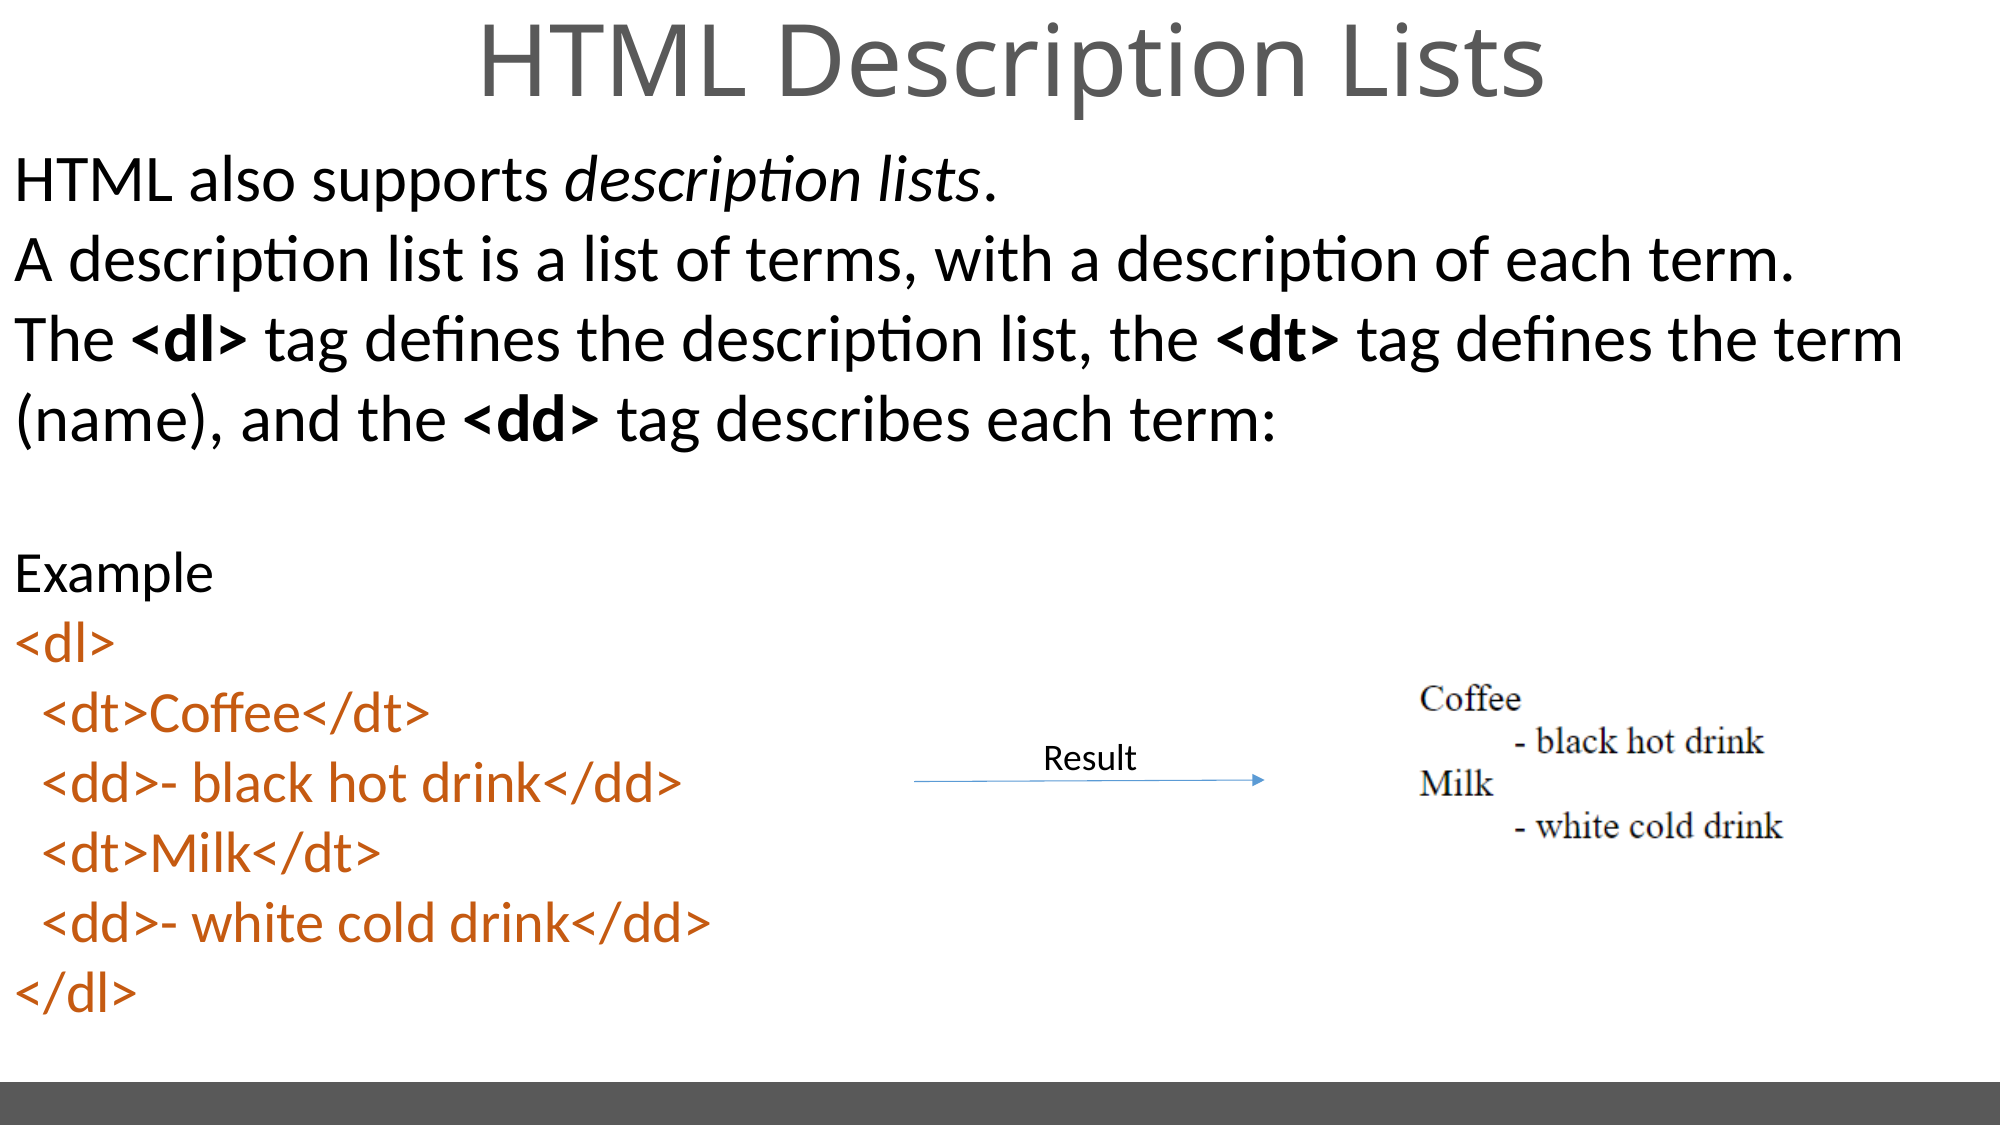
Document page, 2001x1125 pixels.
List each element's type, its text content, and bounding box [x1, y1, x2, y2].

title HTML Description Lists [11, 0, 2000, 127]
text_box Result [1028, 725, 1153, 779]
picture [1412, 667, 1809, 862]
text_box HTML also supports description lists. A description list is a list of terms, with a description of each term. The <dl> tag defines the description list, the <dt> tag defines the term (name), and the <dd> tag describes each term: Example <dl> <dt>Coffee</dt> <dd>- black hot drink</dd> <dt>Milk</dt> <dd>- white cold drink</dd> </dl> [0, 127, 2000, 1112]
text_box Result [1028, 782, 1153, 786]
